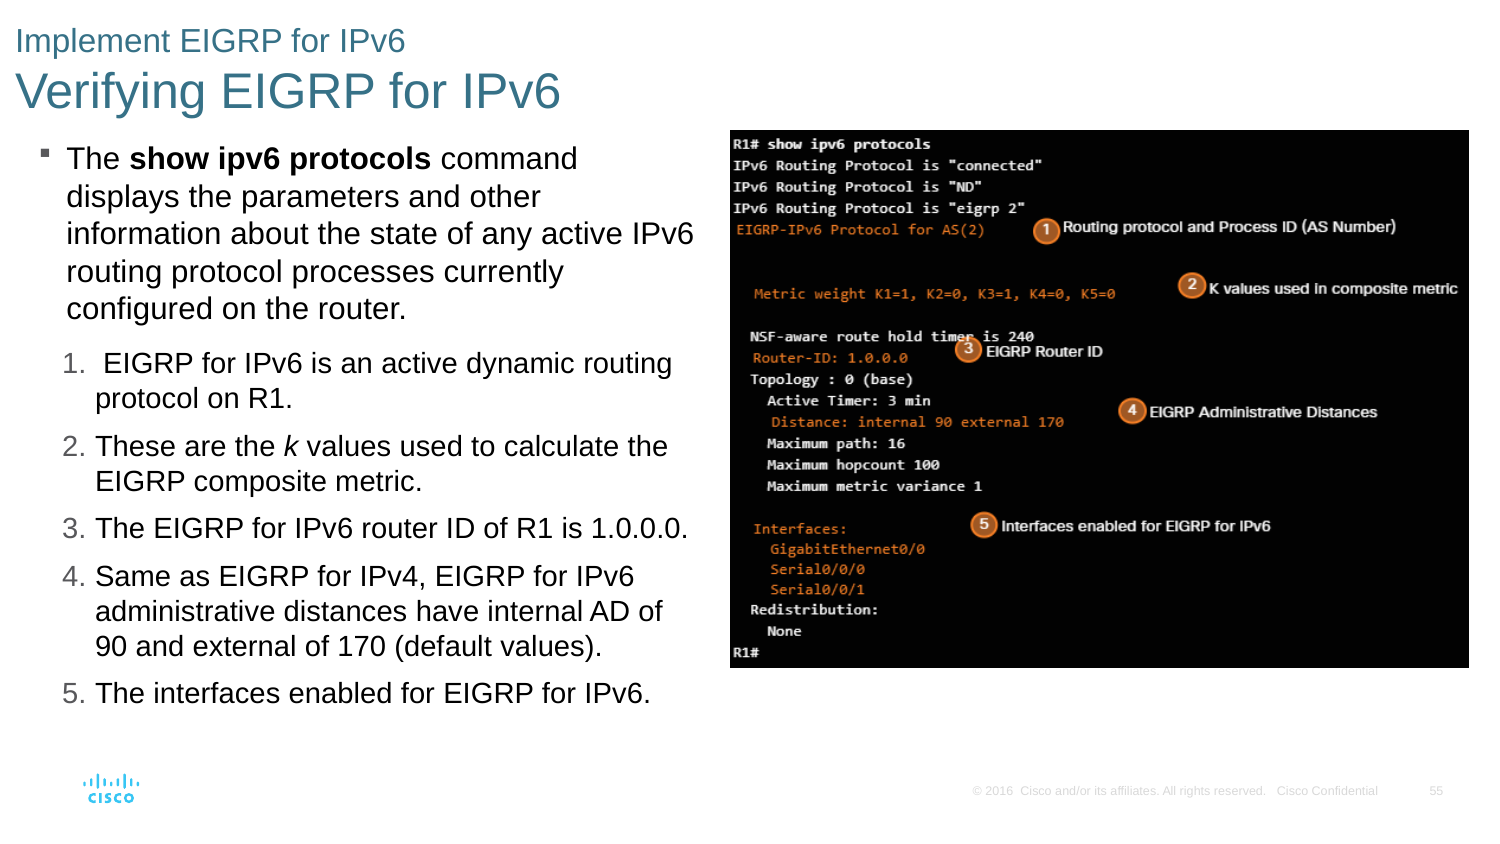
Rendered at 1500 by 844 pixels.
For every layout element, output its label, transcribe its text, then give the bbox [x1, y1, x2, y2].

picture [730, 130, 1470, 668]
list The show ipv6 protocols command displays the parameters and other information about the state of any active IPv6 routing protocol processes currently configured on the router. EIGRP for IPv6 is an active dynamic routing protocol on R1. These are the k values used to calculate the EIGRP composite metric. The EIGRP for IPv6 router ID of R1 is 1.0.0.0. Same as EIGRP for IPv4, EIGRP for IPv6 administrative distances have internal AD of 90 and external of 170 (default values). The interfaces enabled for EIGRP for IPv6. [23, 131, 731, 813]
title Implement EIGRP for IPv6 Verifying EIGRP for IPv6 [0, 6, 1500, 131]
